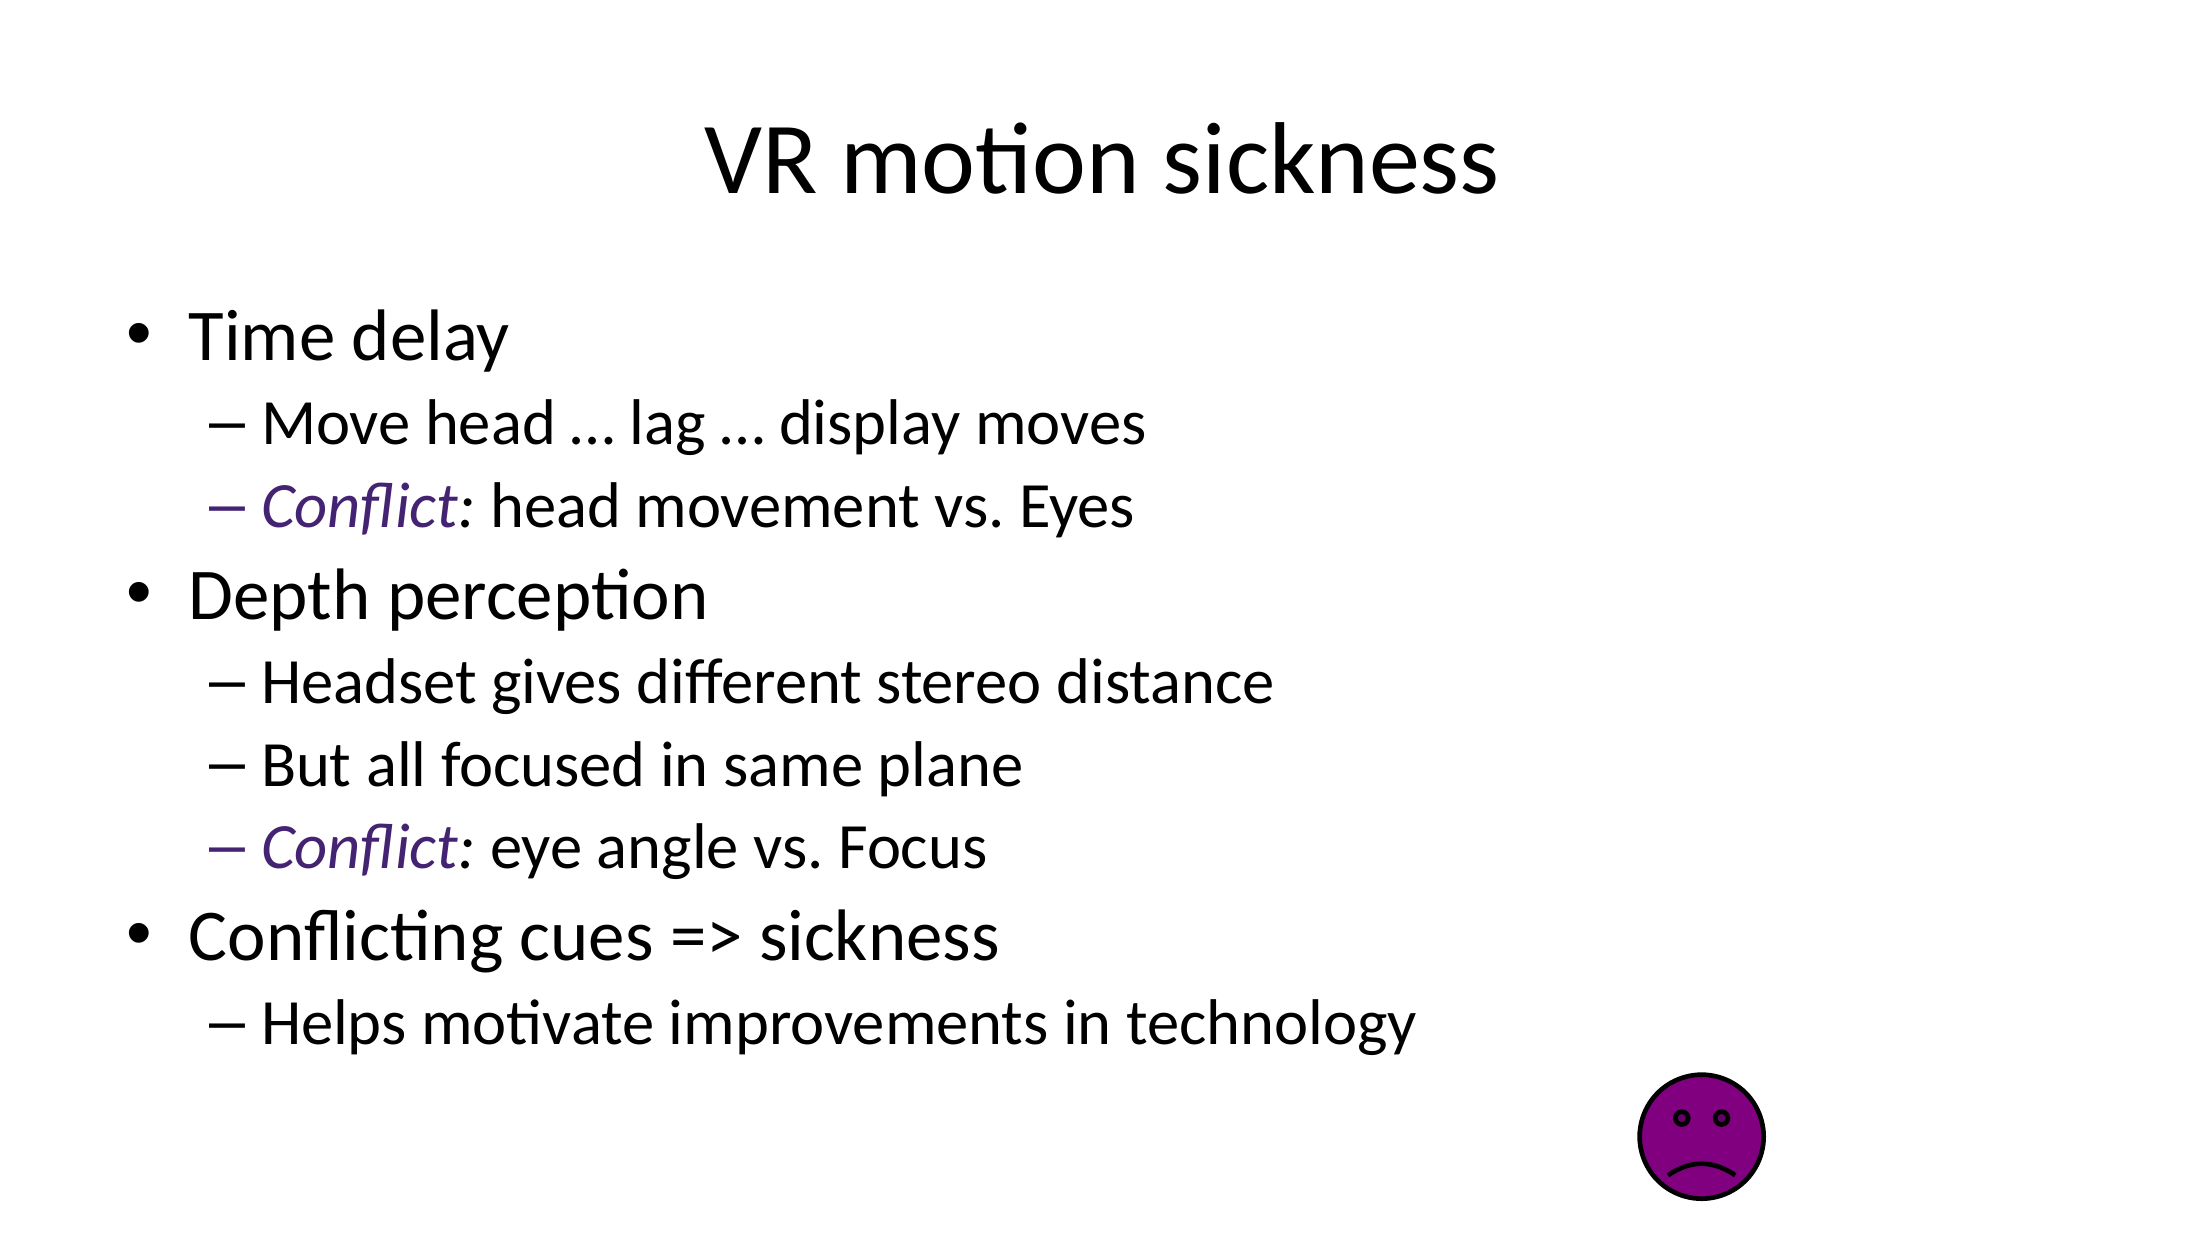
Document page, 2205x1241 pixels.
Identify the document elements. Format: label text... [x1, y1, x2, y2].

title VR motion sickness [110, 49, 2095, 257]
text_box [1639, 1074, 1764, 1199]
list Time delay Move head … lag … display moves Conflict: head movement vs. Eyes Depth perception Headset gives different stereo distance But all focused in same plane Conflict: eye angle vs. Focus Conflicting cues => sickness Helps motivate improvements in technology [110, 289, 2095, 1108]
